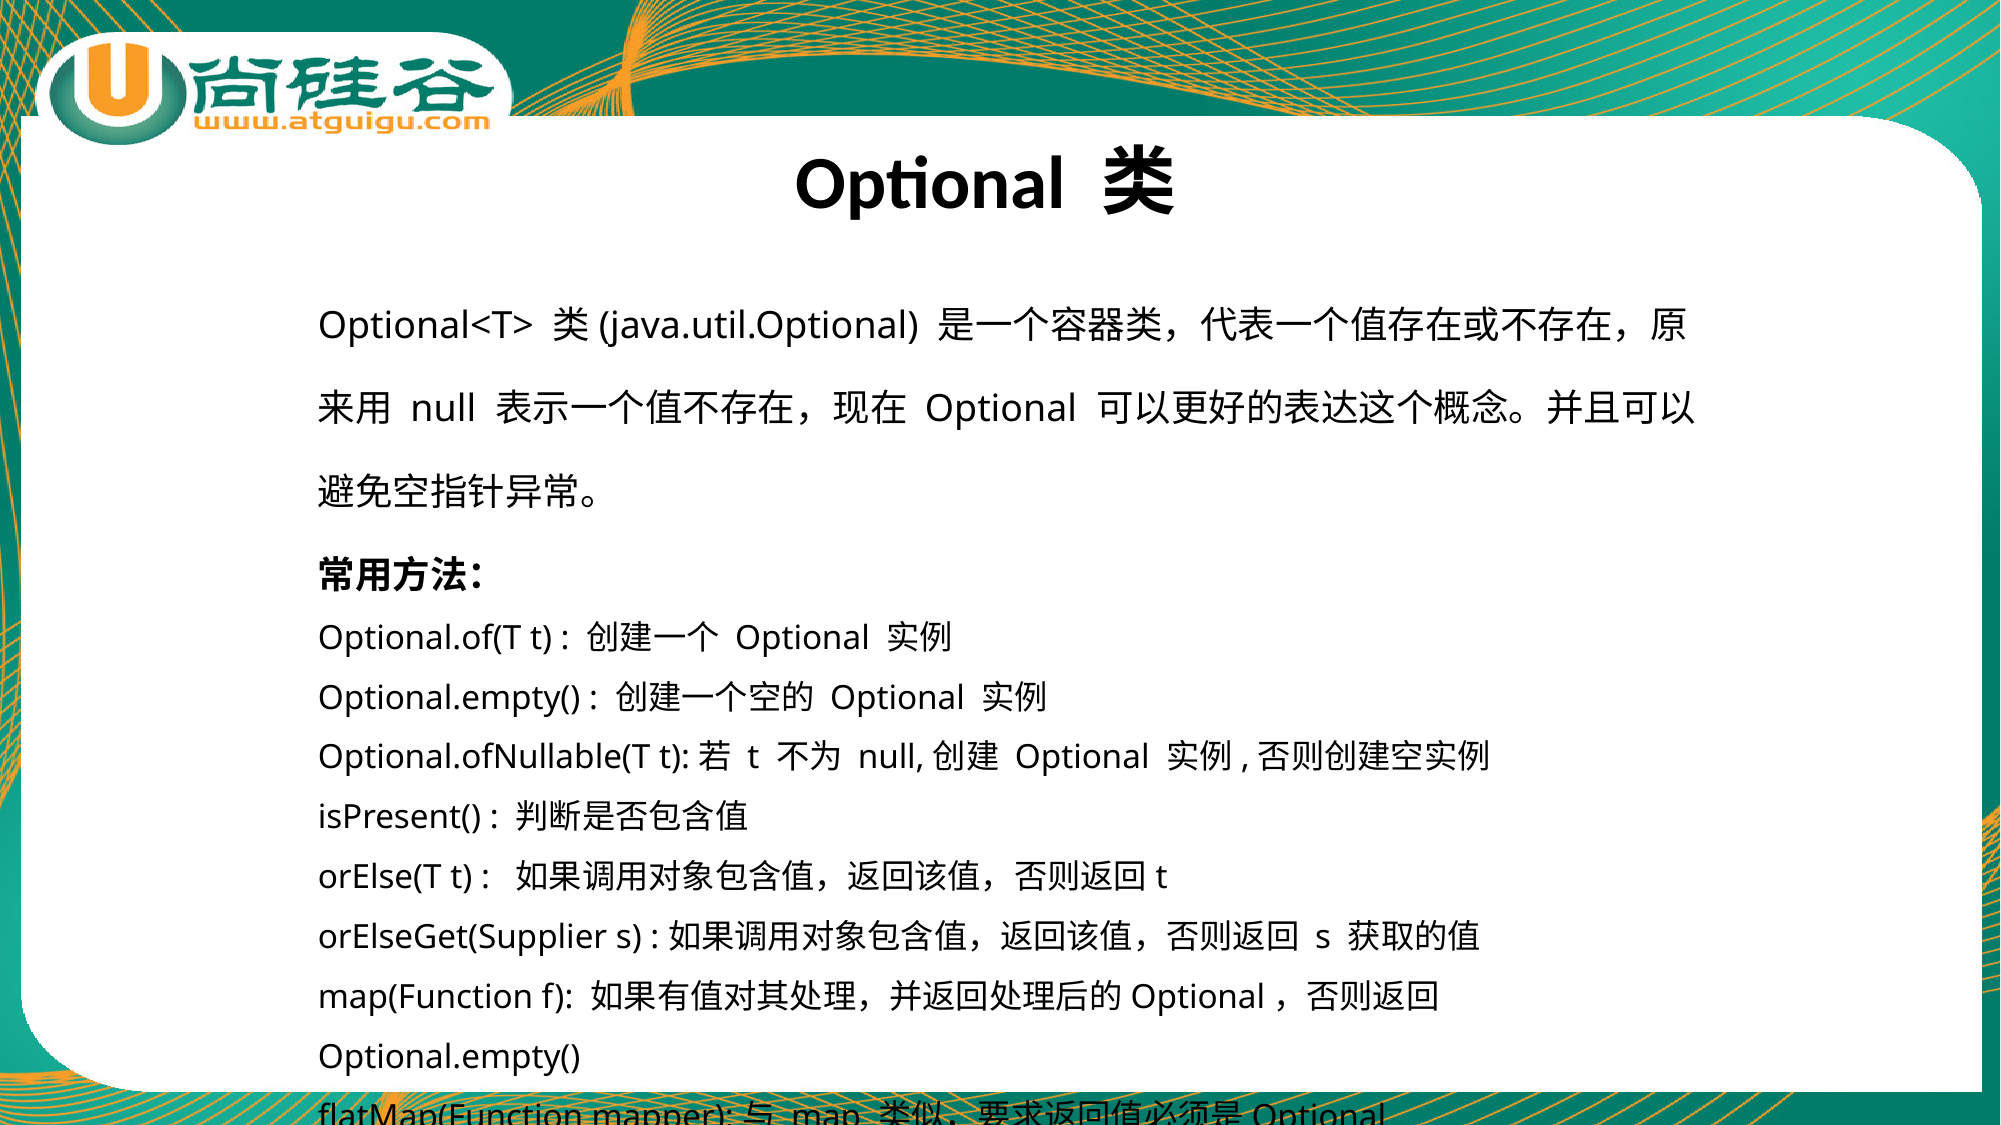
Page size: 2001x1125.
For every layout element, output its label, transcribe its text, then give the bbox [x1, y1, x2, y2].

picture [0, 0, 2001, 1125]
title Optional 类 [539, 113, 1433, 244]
text_box Optional<T> 类(java.util.Optional) 是一个容器类，代表一个值存在或不存在，原来用 null 表示一个值不存在，现在 Optional 可以更好的表达这个概念。并且可以避免空指针异常。 常用方法： Optional.of(T t) : 创建一个 Optional 实例 Optional.empty() : 创建一个空的 Optional 实例 Optional.ofNullable(T t):若 t 不为 null,创建 Optional 实例,否则创建空实例 isPresent() : 判断是否包含值 orElse(T t) : 如果调用对象包含值，返回该值，否则返回t orElseGet(Supplier s) :如果调用对象包含值，返回该值，否则返回 s 获取的值 map(Function f): 如果有值对其处理，并返回处理后的Optional，否则返回 Optional.empty() flatMap(Function mapper):与 map 类似，要求返回值必须是Optional [303, 255, 1721, 1125]
